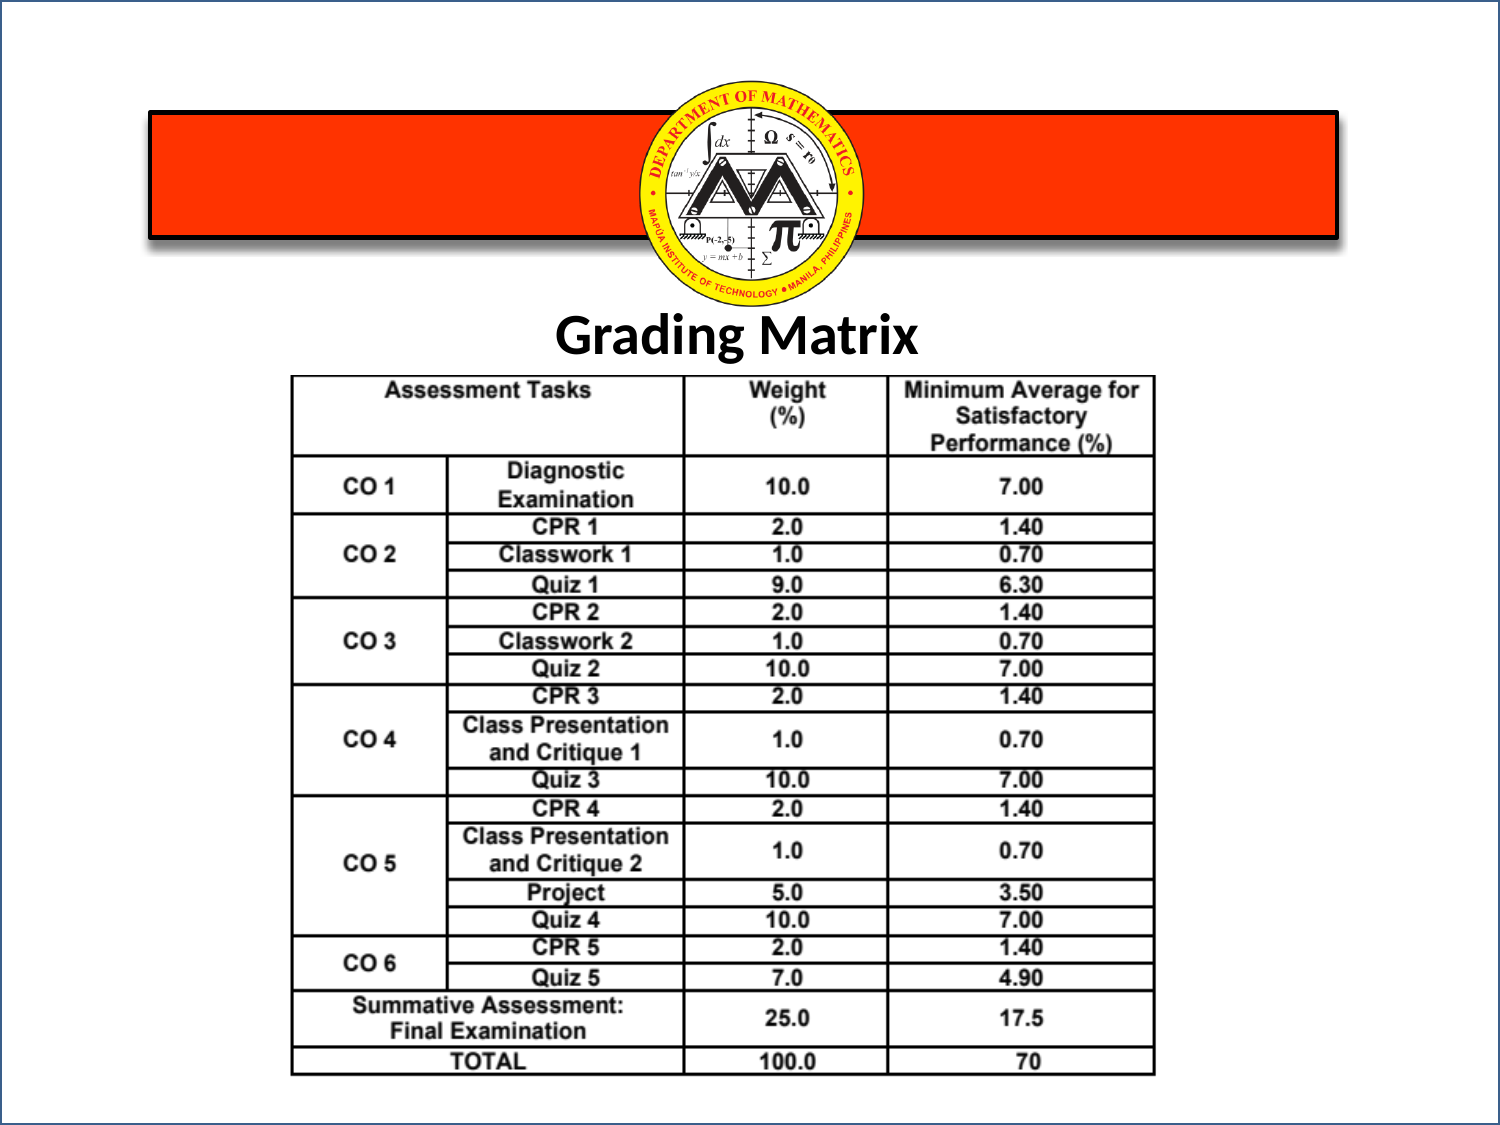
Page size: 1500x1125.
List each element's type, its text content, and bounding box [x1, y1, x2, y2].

text_box [0, 0, 1500, 1125]
picture [224, 374, 1338, 1101]
picture [632, 74, 871, 313]
title Grading Matrix [124, 287, 1351, 376]
text_box [874, 110, 1339, 240]
text_box [148, 110, 627, 240]
